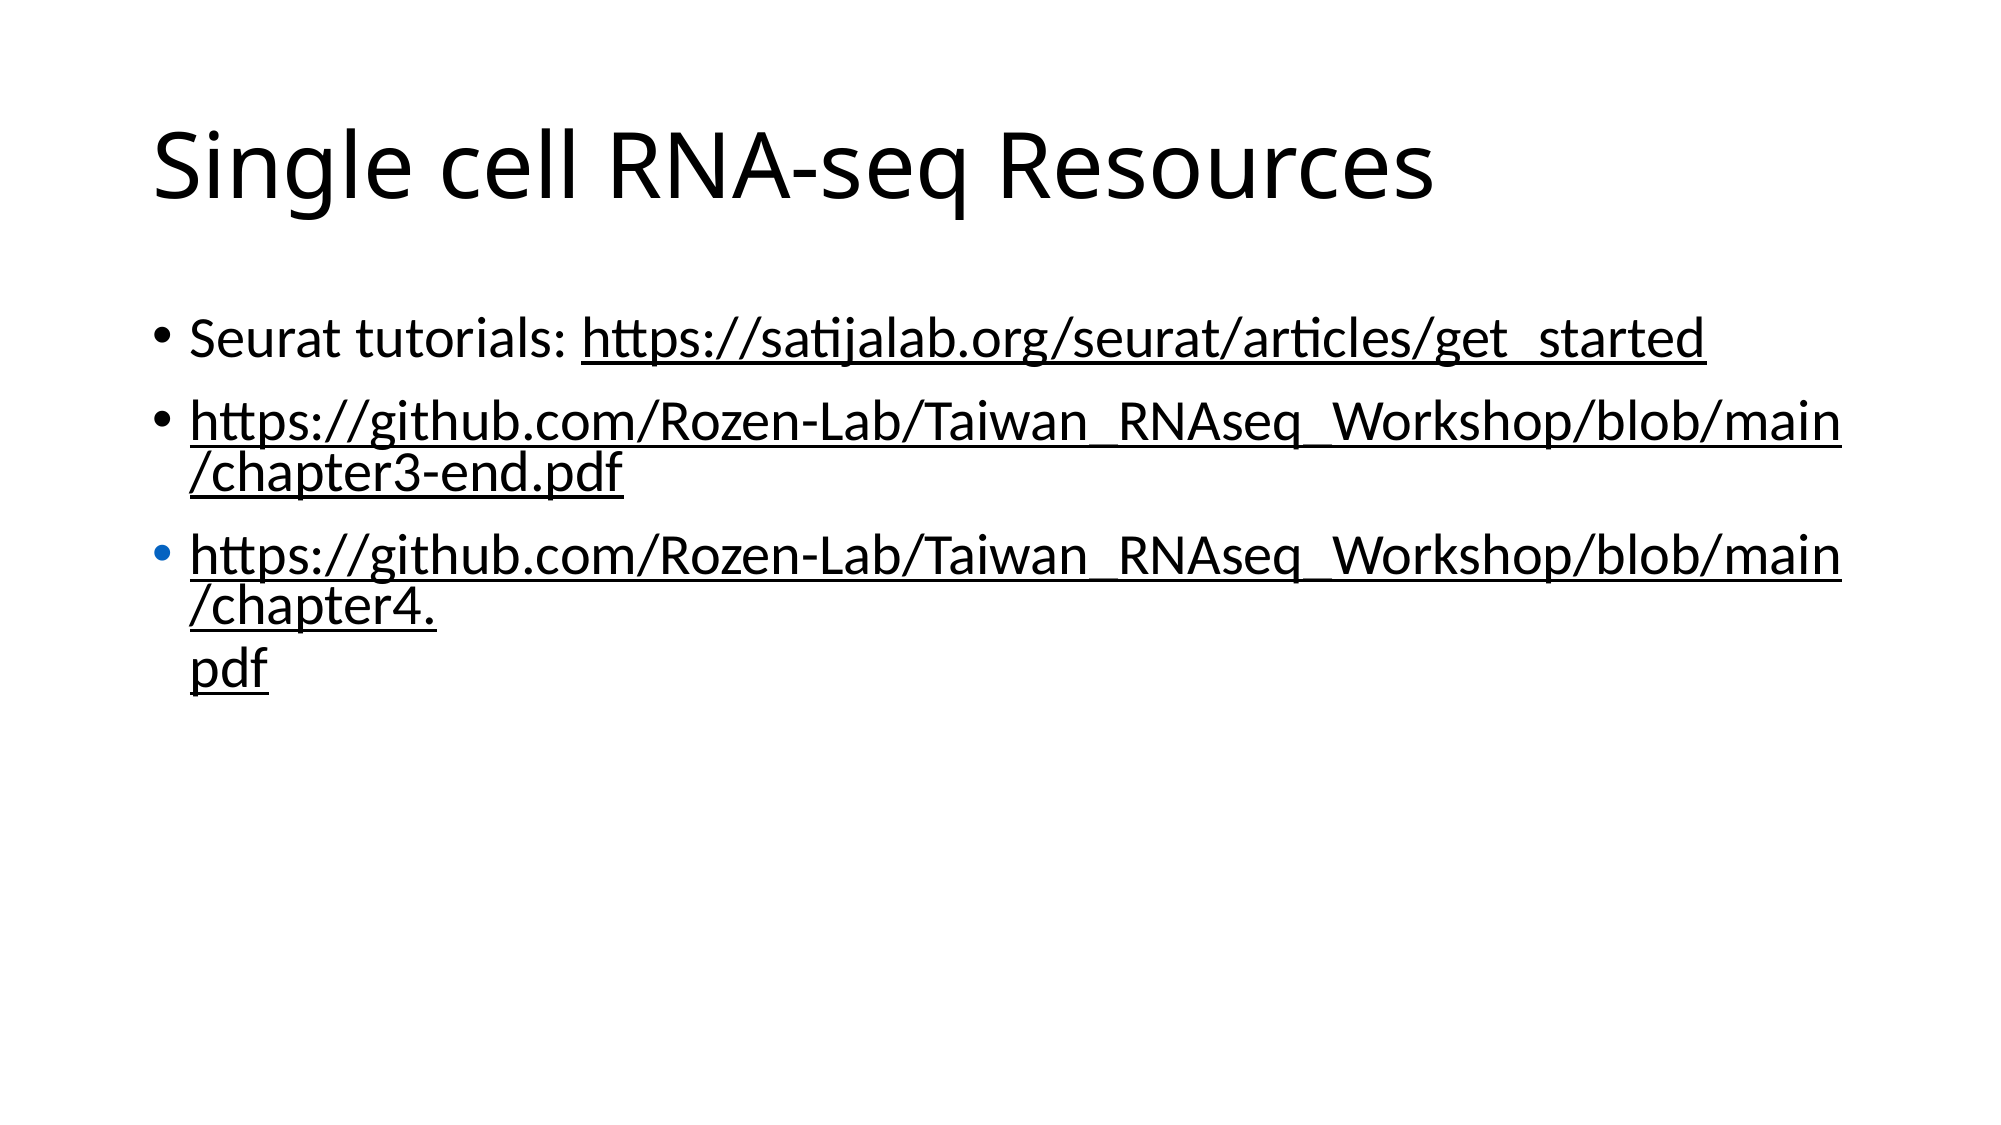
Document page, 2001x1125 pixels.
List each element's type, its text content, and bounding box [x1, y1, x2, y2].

title Single cell RNA-seq Resources [137, 59, 1863, 278]
list Seurat tutorials: https://satijalab.org/seurat/articles/get_started https://github.com/Rozen-Lab/Taiwan_RNAseq_Workshop/blob/main/chapter3-end.pdf https://github.com/Rozen-Lab/Taiwan_RNAseq_Workshop/blob/main/chapter4.pdf [137, 299, 1863, 1014]
